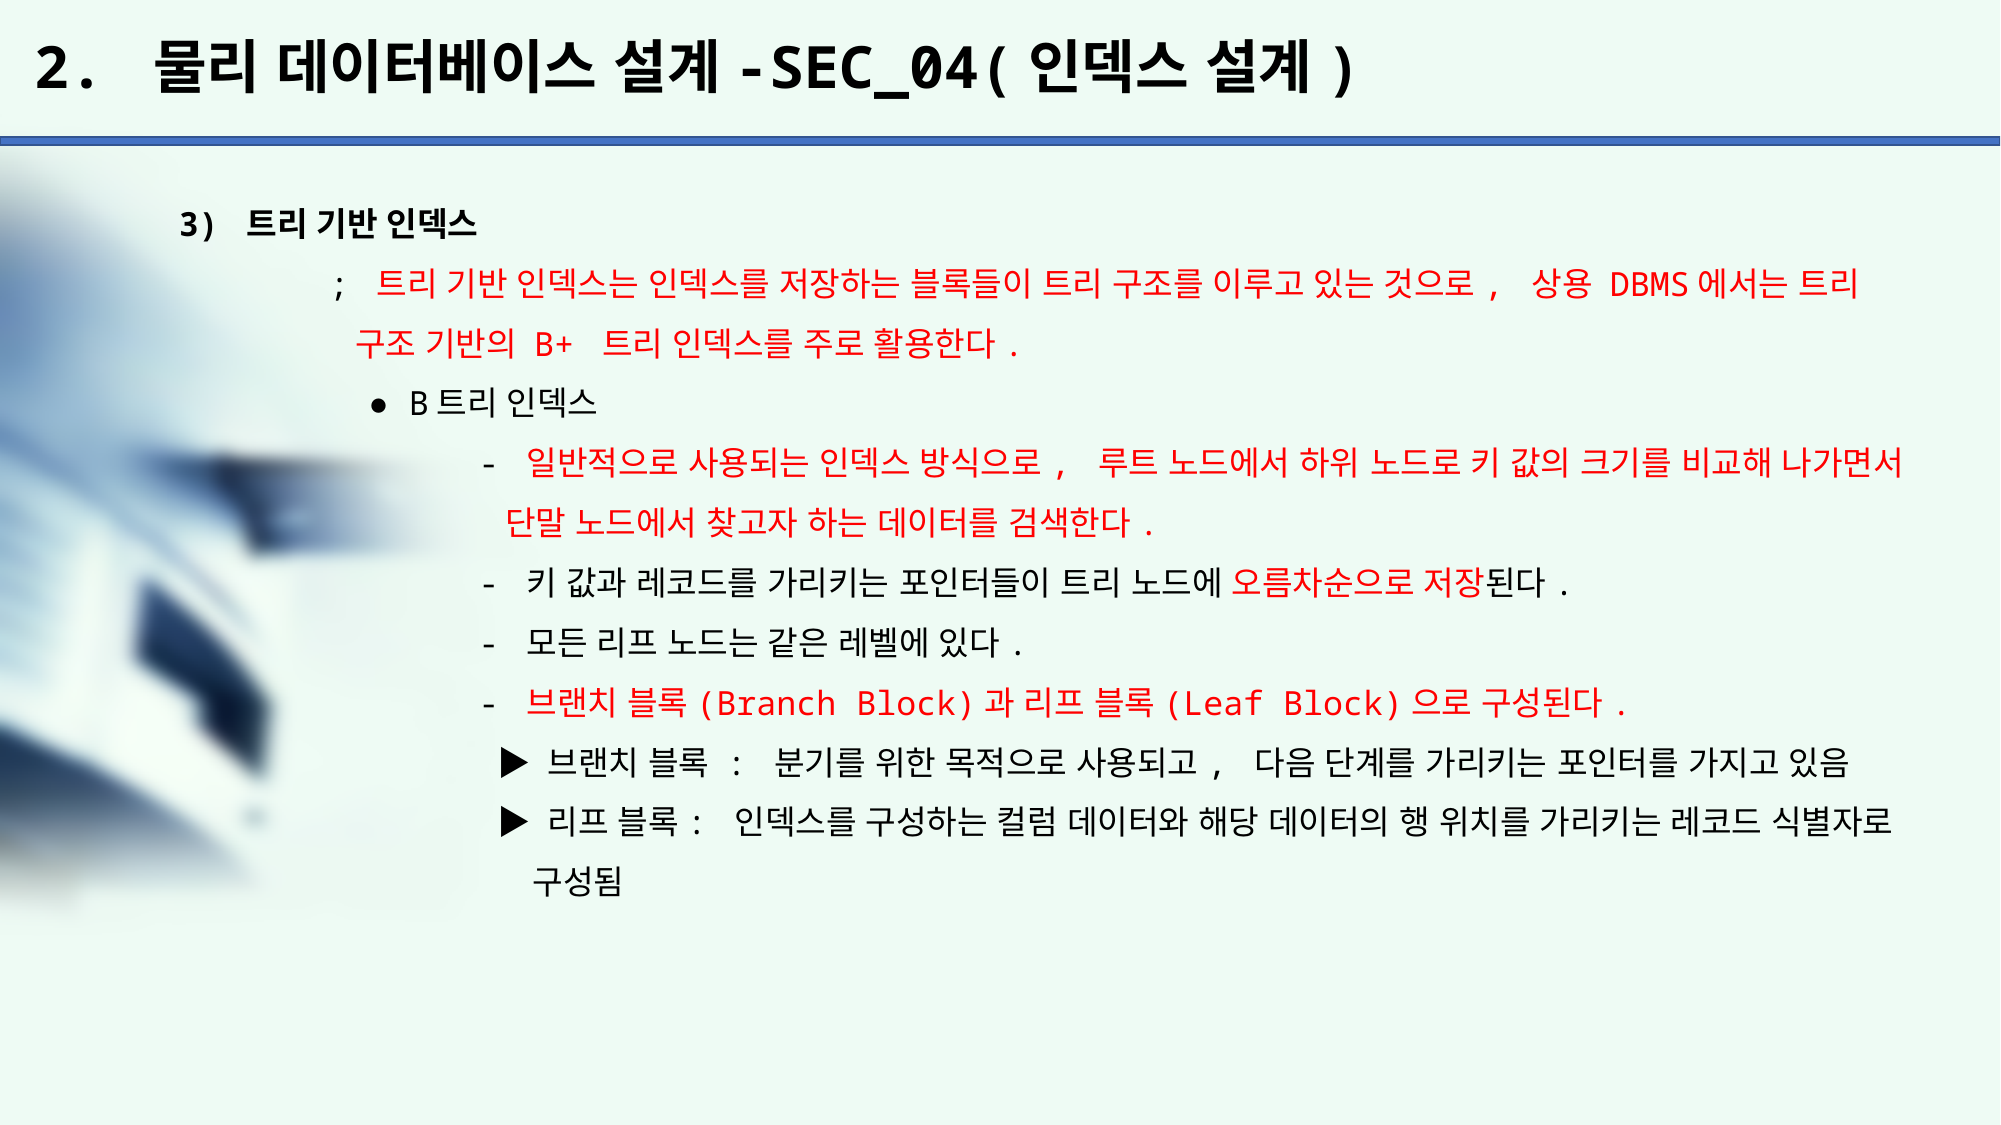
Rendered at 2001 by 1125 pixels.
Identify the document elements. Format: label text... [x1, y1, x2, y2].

picture [0, 146, 2000, 1125]
text_box 3) 트리 기반 인덱스 ; 트리 기반 인덱스는 인덱스를 저장하는 블록들이 트리 구조를 이루고 있는 것으로, 상용 DBMS에서는 트리 구조 기반의 B+ 트리 인덱스를 주로 활용한다. ● B트리 인덱스 - 일반적으로 사용되는 인덱스 방식으로, 루트 노드에서 하위 노드로 키 값의 크기를 비교해 나가면서 단말 노드에서 찾고자 하는 데이터를 검색한다. - 키 값과 레코드를 가리키는 포인터들이 트리 노드에 오름차순으로 저장된다. - 모든 리프 노드는 같은 레벨에 있다. - 브랜치 블록(Branch Block)과 리프 블록(Leaf Block)으로 구성된다. ▶ 브랜치 블록 : 분기를 위한 목적으로 사용되고, 다음 단계를 가리키는 포인터를 가지고 있음 ▶ 리프 블록: 인덱스를 구성하는 컬럼 데이터와 해당 데이터의 행 위치를 가리키는 레코드 식별자로 구성됨 [163, 175, 1969, 909]
title 2. 물리 데이터베이스 설계-SEC_04(인덱스 설계) [19, 14, 1922, 126]
picture [0, 0, 2000, 136]
